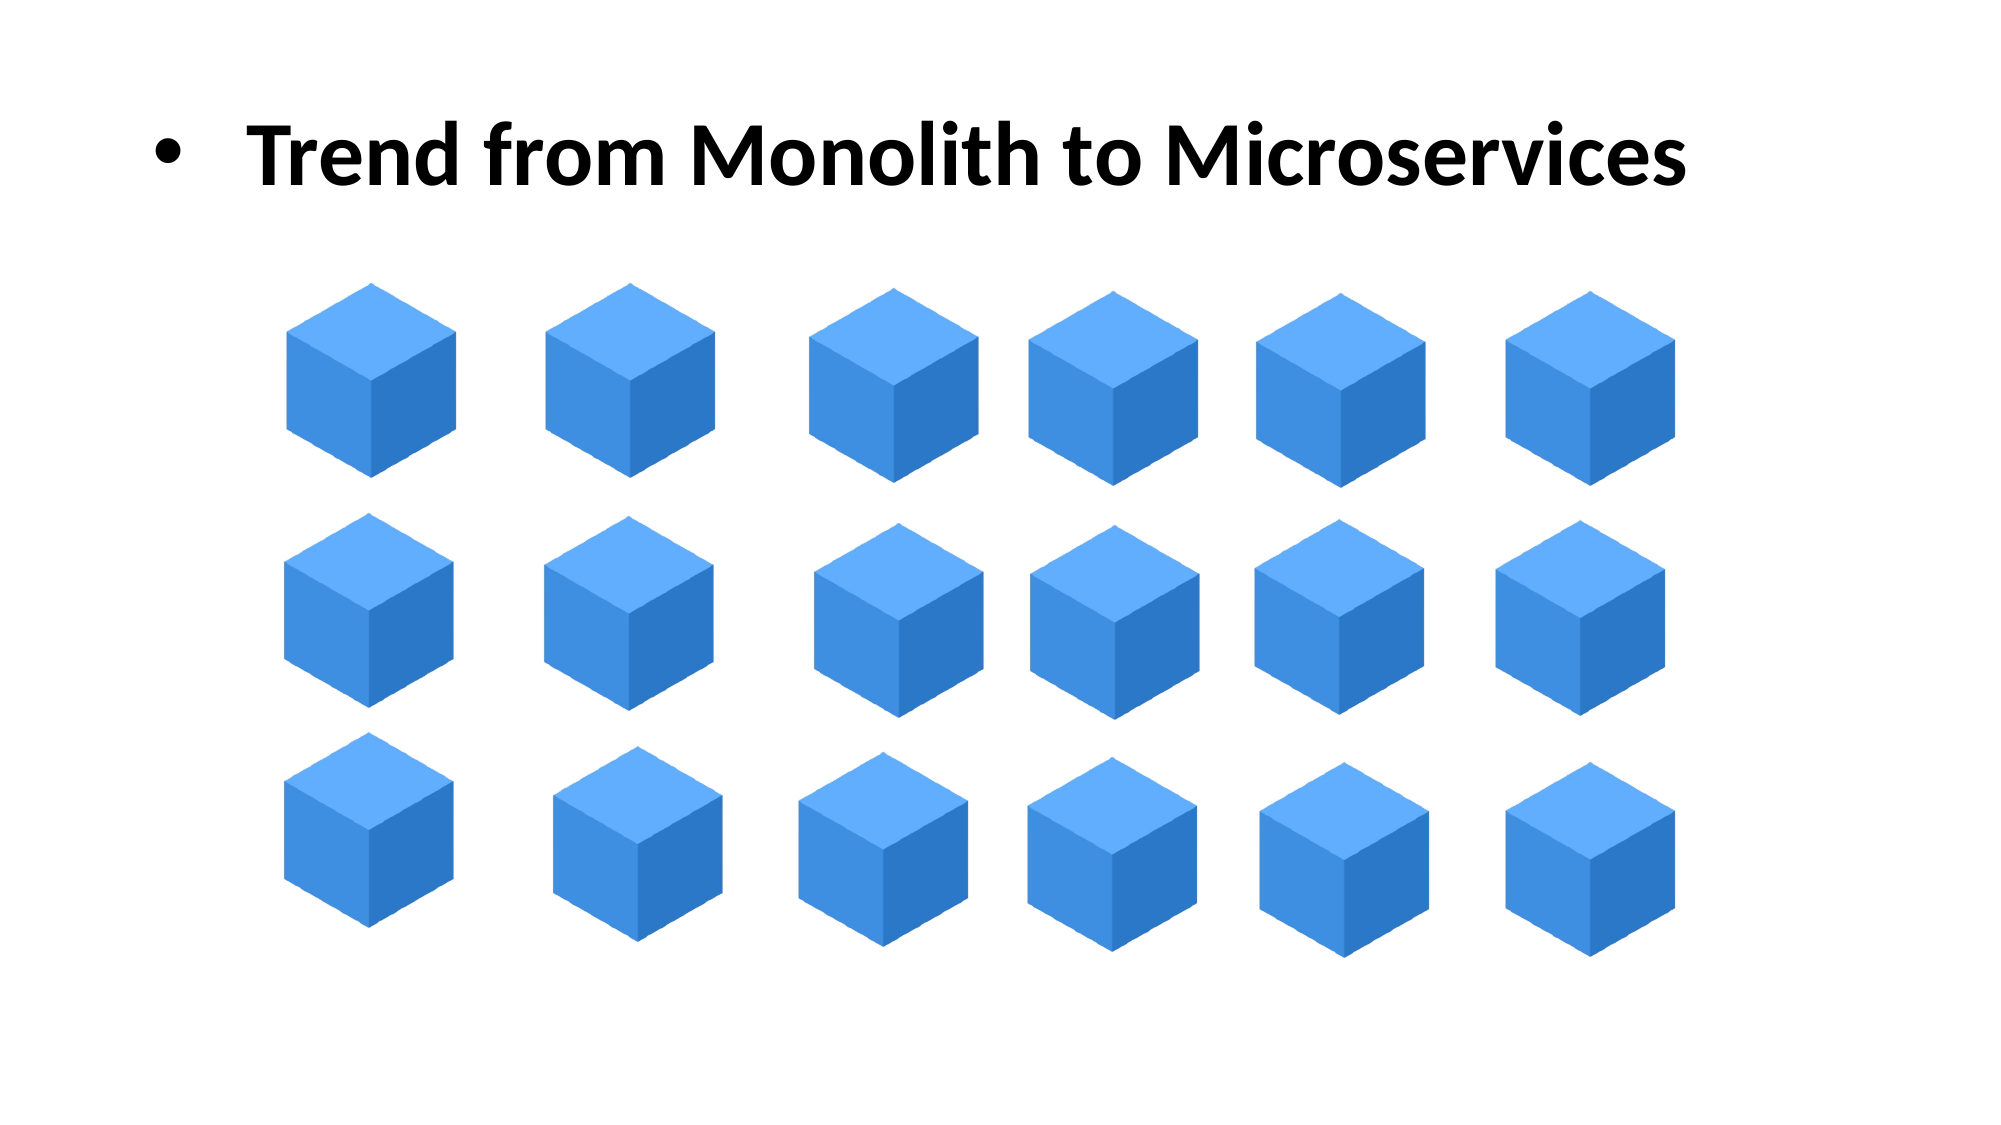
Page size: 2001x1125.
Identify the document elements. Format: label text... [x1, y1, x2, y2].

picture [1481, 751, 1699, 985]
picture [260, 272, 480, 956]
picture [774, 280, 1223, 980]
title Trend from Monolith to Microservices [137, 46, 1863, 265]
picture [1235, 751, 1453, 986]
picture [1230, 282, 1449, 743]
picture [1471, 280, 1699, 744]
picture [520, 272, 746, 970]
picture [785, 277, 1002, 511]
